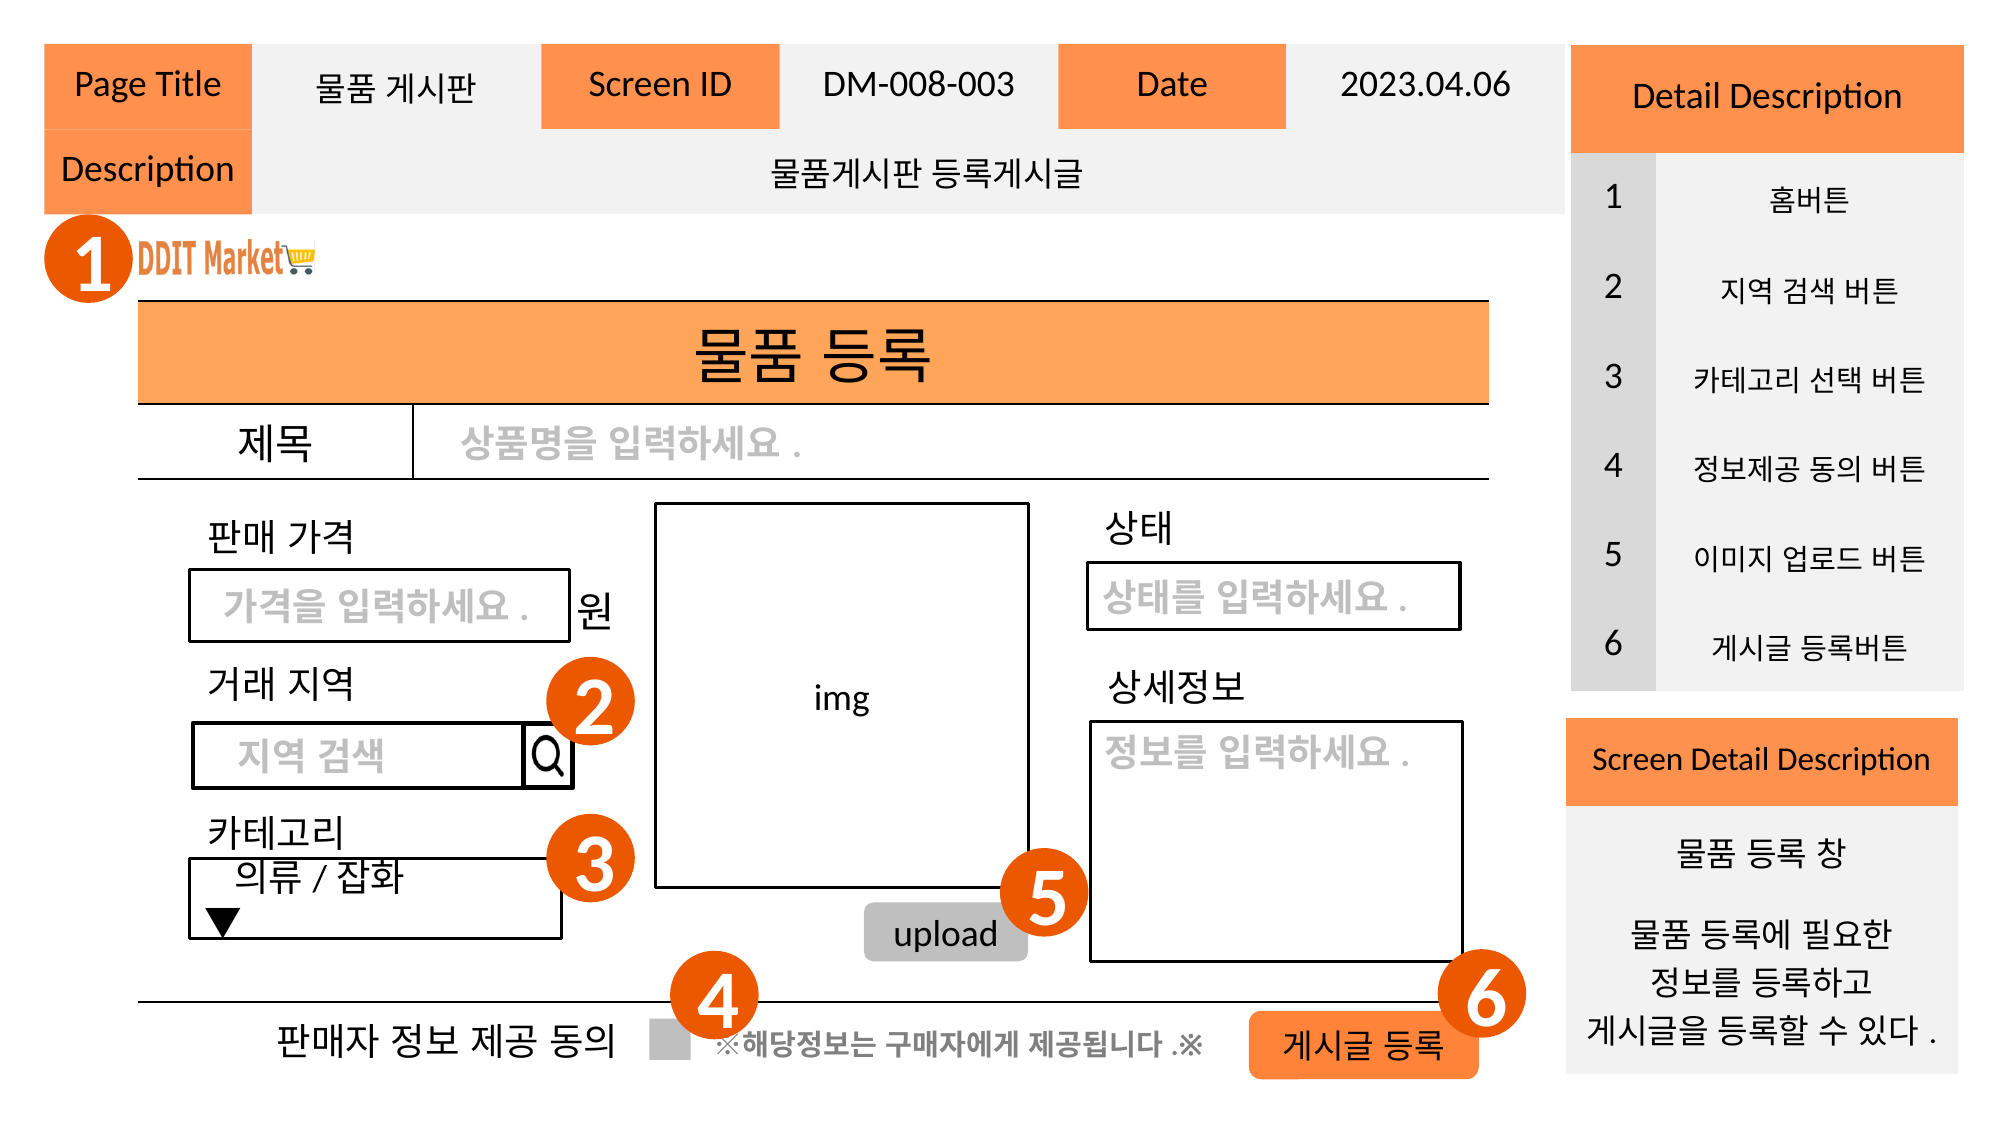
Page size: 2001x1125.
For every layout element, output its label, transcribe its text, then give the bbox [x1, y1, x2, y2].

text_box 판매자 정보 제공 동의 ※해당정보는 구매자에게 제공됩니다.※ [202, 996, 1278, 1086]
table_cell 제목 [138, 405, 412, 478]
text_box 판매 가격 [192, 506, 383, 567]
text_box 상세정보 [1092, 656, 1283, 717]
table_cell 5 [1571, 513, 1656, 602]
table_cell 4 [1571, 423, 1656, 513]
table_cell 정보제공 동의 버튼 [1656, 423, 1964, 513]
text_box 1 [42, 214, 132, 305]
table_cell 홈버튼 [1656, 153, 1964, 245]
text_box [192, 722, 574, 789]
table_cell 1 [1571, 153, 1656, 245]
table_cell 물품게시판 등록게시글 [252, 129, 1565, 214]
text_box img [654, 502, 1030, 889]
table_cell 3 [1571, 334, 1656, 423]
text_box 카테고리 [192, 802, 383, 862]
text_box 거래 지역 [192, 653, 383, 714]
table_header 2023.04.06 [1286, 44, 1565, 129]
table_header 물품 등록 [138, 302, 1489, 403]
text_box 의류/잡화 ▼ [188, 857, 563, 940]
table_header Screen Detail Description [1566, 718, 1958, 806]
table_cell 2 [1571, 245, 1656, 334]
text_box upload [862, 900, 1030, 963]
text_box 게시글 등록 [1248, 1010, 1479, 1080]
text_box 4 [668, 949, 761, 1041]
table_header DM-008-003 [780, 44, 1058, 129]
table_cell 카테고리 선택 버튼 [1656, 334, 1964, 423]
table_cell 물품 등록 창 물품 등록에 필요한 정보를 등록하고 게시글을 등록할 수 있다. [1566, 806, 1958, 1074]
text_box 원 [561, 577, 620, 643]
table_header Date [1058, 44, 1286, 129]
text_box 6 [1436, 947, 1528, 1040]
text_box 5 [998, 846, 1091, 939]
table_cell 지역 검색 버튼 [1656, 245, 1964, 334]
table_cell [138, 480, 1489, 1001]
table_cell Description [44, 129, 252, 214]
table_header Screen ID [541, 44, 780, 129]
text_box 가격을 입력하세요. [188, 568, 571, 643]
table_header Page Title [44, 44, 252, 129]
text_box 상태 [1090, 498, 1281, 558]
table_cell 6 [1571, 602, 1656, 691]
table_header Detail Description [1571, 45, 1964, 153]
text_box 정보를 입력하세요. [1089, 720, 1464, 963]
text_box 상태를 입력하세요. [1086, 561, 1462, 631]
text_box 3 [544, 812, 637, 904]
table_cell 이미지 업로드 버튼 [1656, 513, 1964, 602]
text_box 2 [544, 655, 637, 747]
table_header 물품 게시판 [252, 44, 541, 129]
table_cell 게시글 등록버튼 [1656, 602, 1964, 691]
text_box [648, 1017, 692, 1061]
table_cell 상품명을 입력하세요. [414, 405, 1489, 478]
picture [138, 199, 315, 275]
